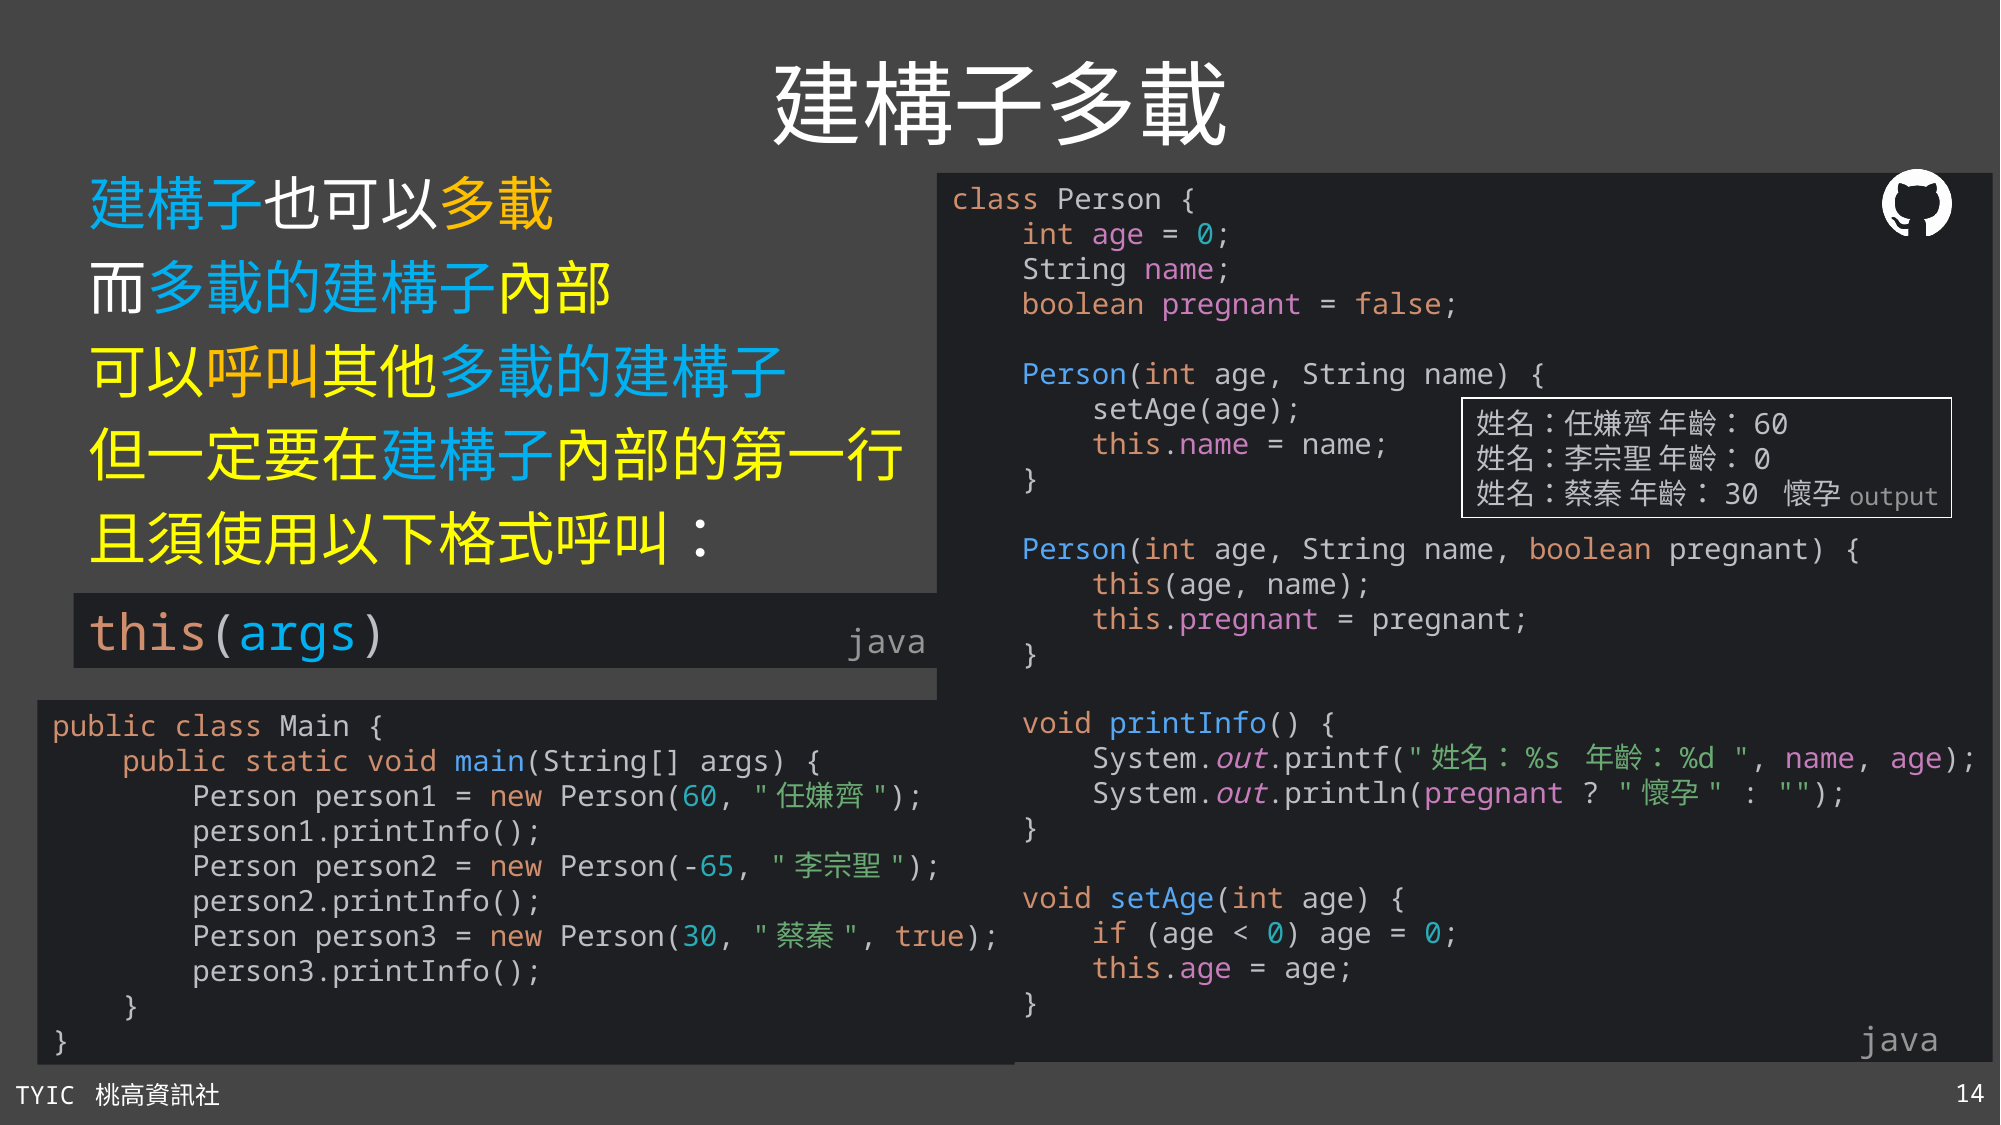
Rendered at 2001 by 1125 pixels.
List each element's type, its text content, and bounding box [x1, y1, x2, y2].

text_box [73, 168, 1952, 1067]
title 建構子多載 [137, 0, 1863, 168]
